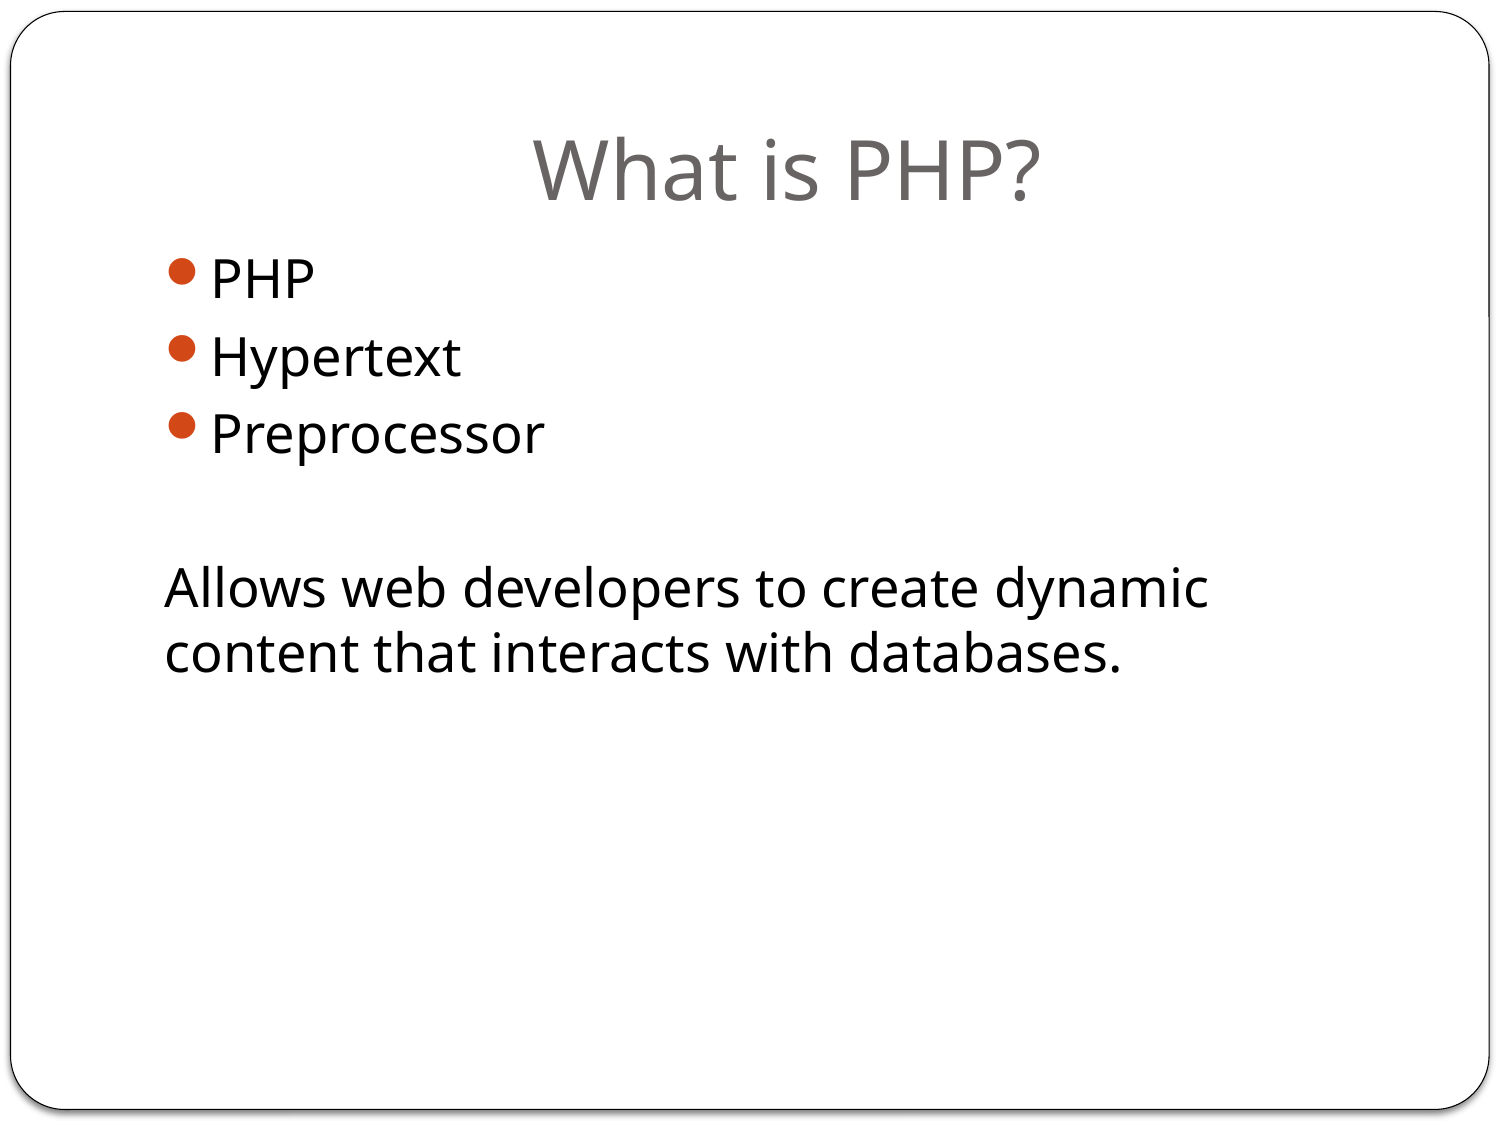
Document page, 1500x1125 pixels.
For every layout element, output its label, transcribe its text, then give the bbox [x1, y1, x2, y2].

list PHP Hypertext Preprocessor Allows web developers to create dynamic content that interacts with databases. [150, 237, 1425, 750]
title What is PHP? [150, 45, 1425, 233]
